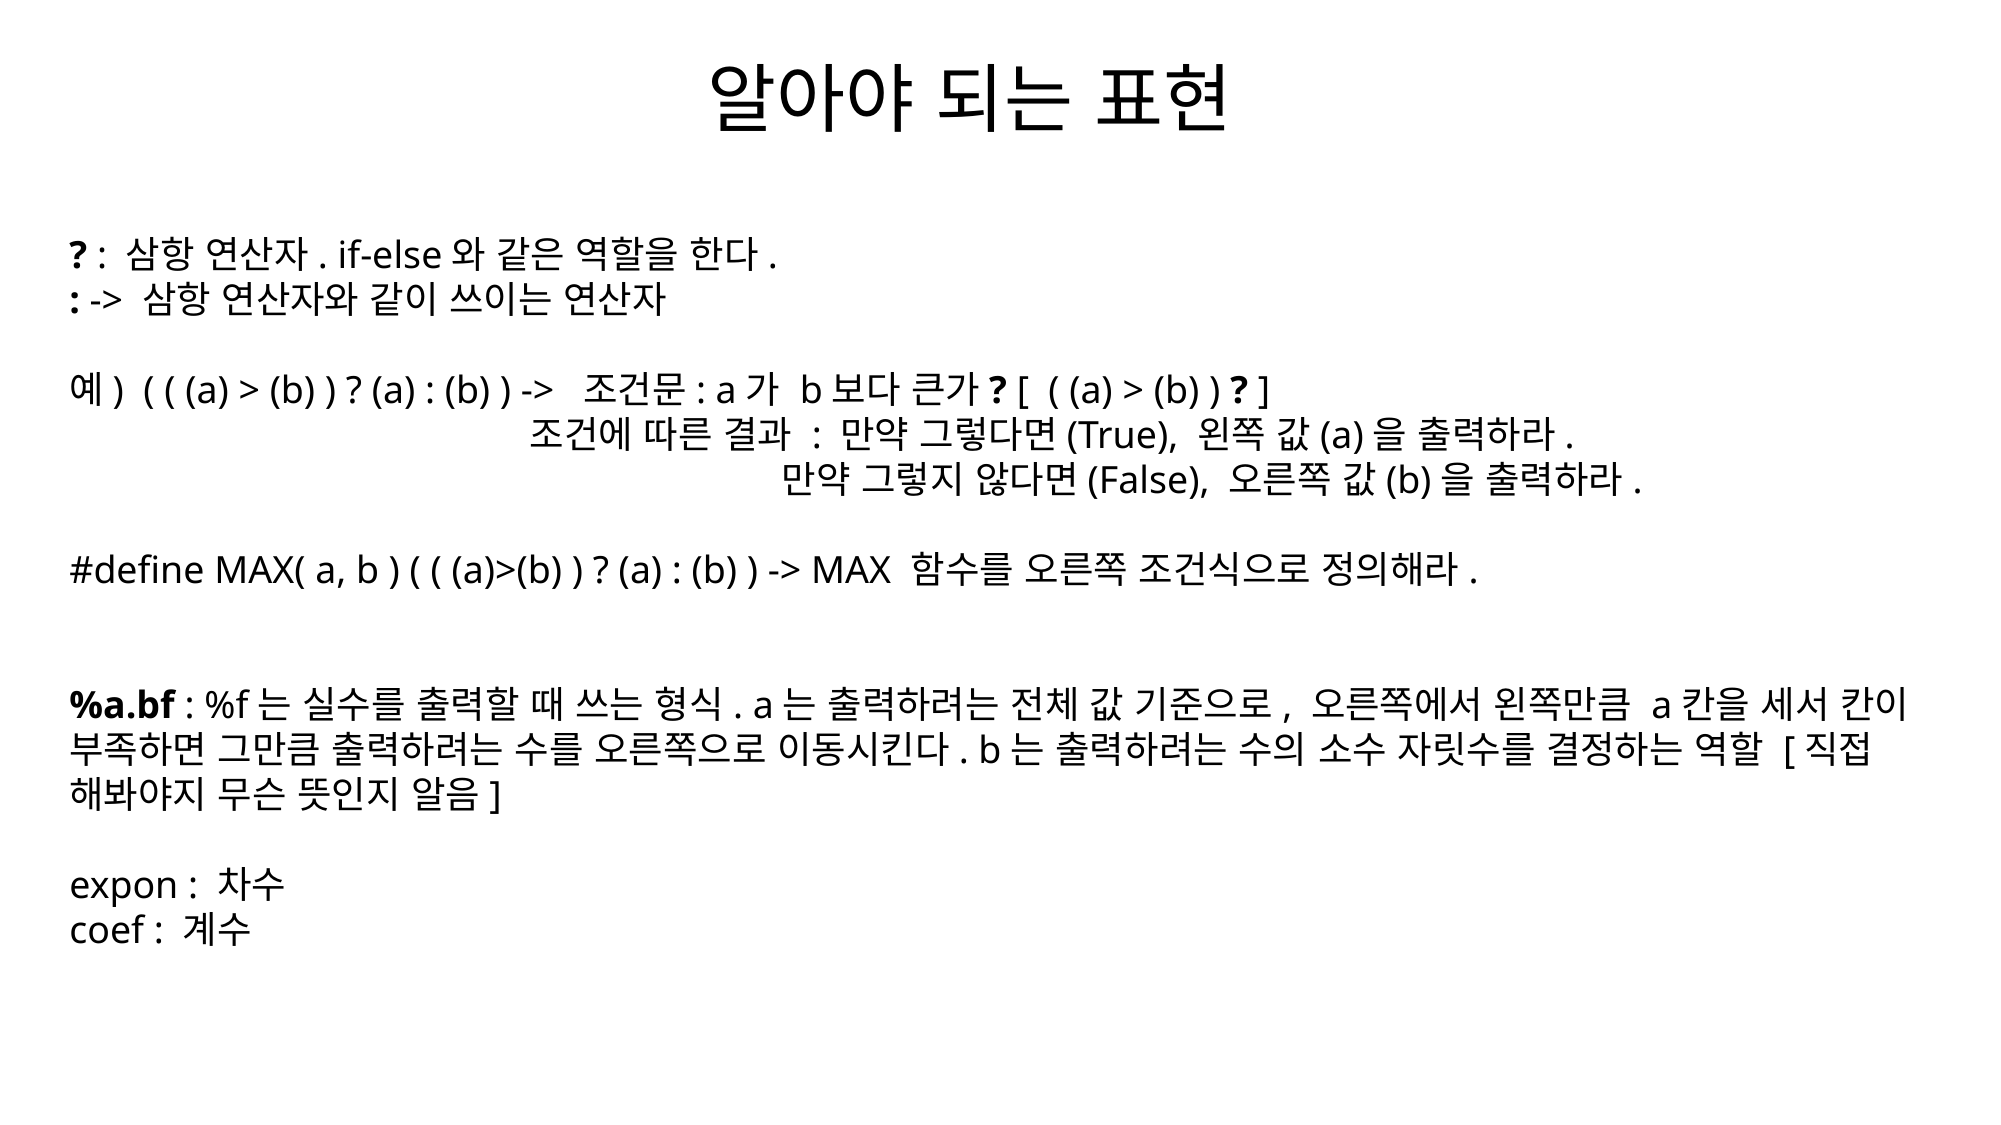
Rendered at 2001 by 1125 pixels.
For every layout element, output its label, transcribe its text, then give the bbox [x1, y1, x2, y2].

text_box 알아야 되는 표현 [125, 43, 1837, 149]
text_box ? : 삼항 연산자. if-else와 같은 역할을 한다. : -> 삼항 연산자와 같이 쓰이는 연산자 예) ( ( (a) > (b) ) ? (a) : (b) ) -> 조건문: a가 b보다 큰가? [ ( (a) > (b) ) ? ] 조건에 따른 결과 : 만약 그렇다면(True), 왼쪽 값(a)을 출력하라. 만약 그렇지 않다면(False), 오른쪽 값(b)을 출력하라. #define MAX( a, b ) ( ( (a)>(b) ) ? (a) : (b) ) -> MAX 함수를 오른쪽 조건식으로 정의해라. %a.bf : %f는 실수를 출력할 때 쓰는 형식. a는 출력하려는 전체 값 기준으로, 오른쪽에서 왼쪽만큼 a칸을 세서 칸이 부족하면 그만큼 출력하려는 수를 오른쪽으로 이동시킨다. b는 출력하려는 수의 소수 자릿수를 결정하는 역할 [직접 해봐야지 무슨 뜻인지 알음] expon : 차수 coef : 계수 [54, 224, 1946, 1049]
